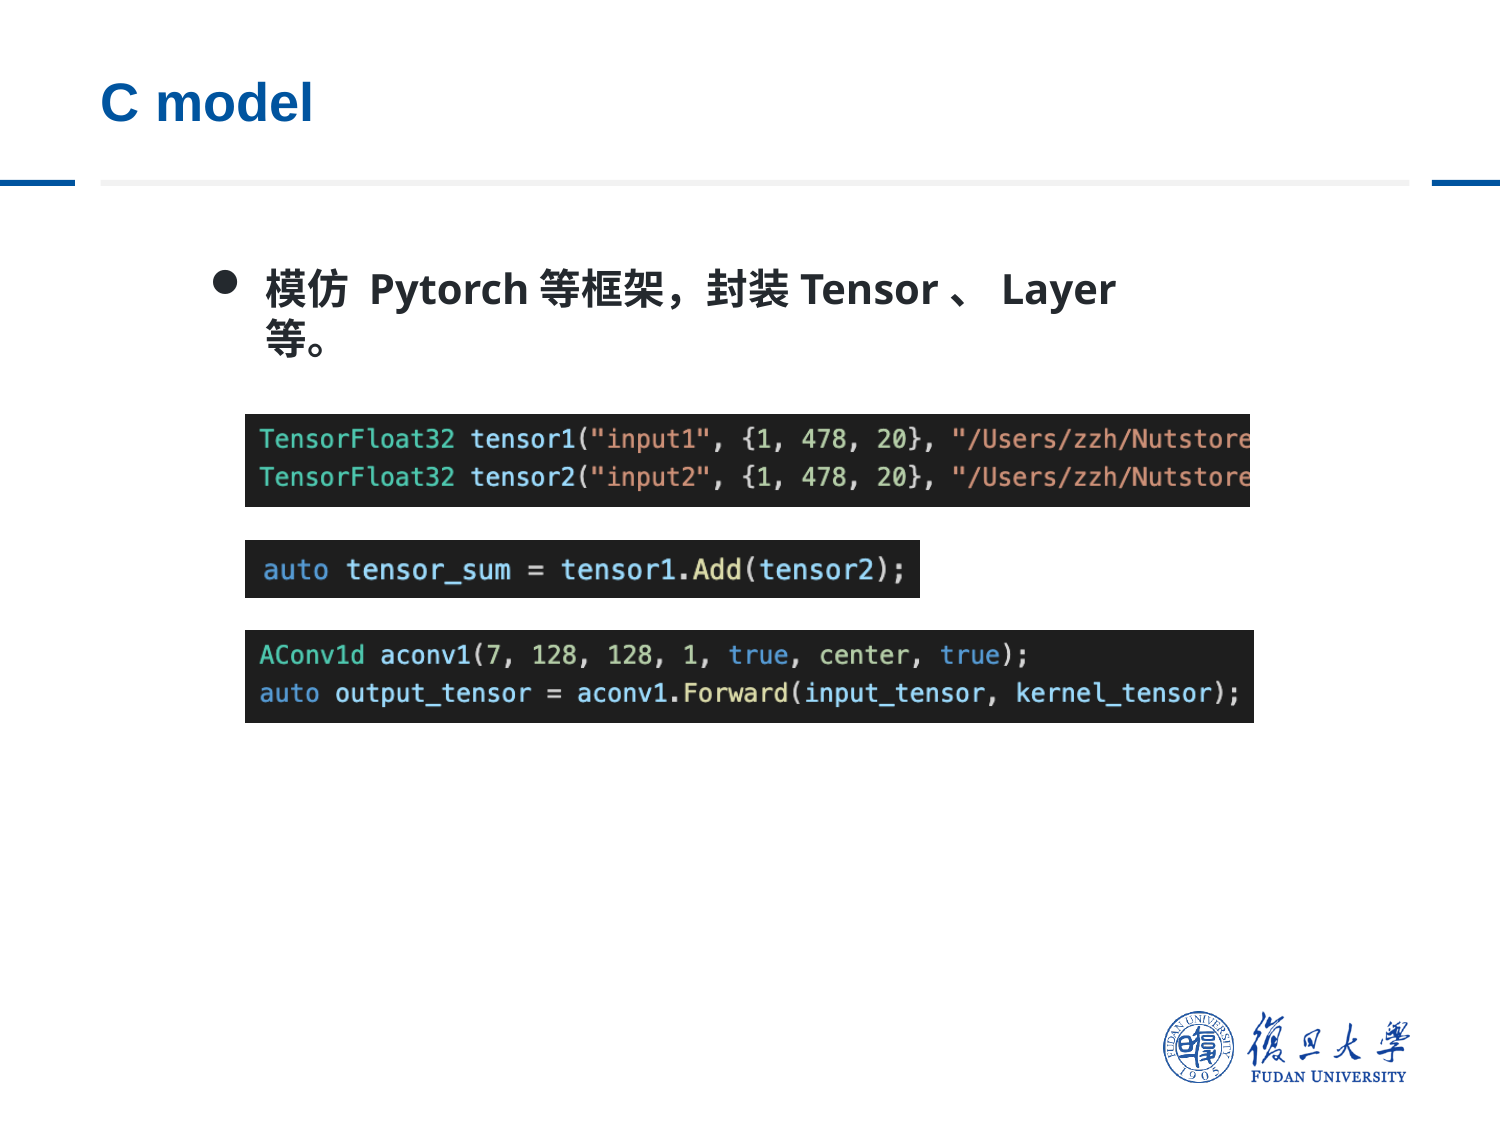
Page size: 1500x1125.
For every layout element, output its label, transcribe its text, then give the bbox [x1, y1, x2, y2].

text_box 模仿 Pytorch等框架，封装Tensor、Layer等。 [194, 255, 1203, 421]
picture [245, 414, 1251, 507]
title C model [100, 30, 1410, 169]
picture [1163, 1011, 1234, 1083]
picture [245, 630, 1255, 724]
picture [1247, 1011, 1410, 1083]
picture [245, 539, 920, 598]
